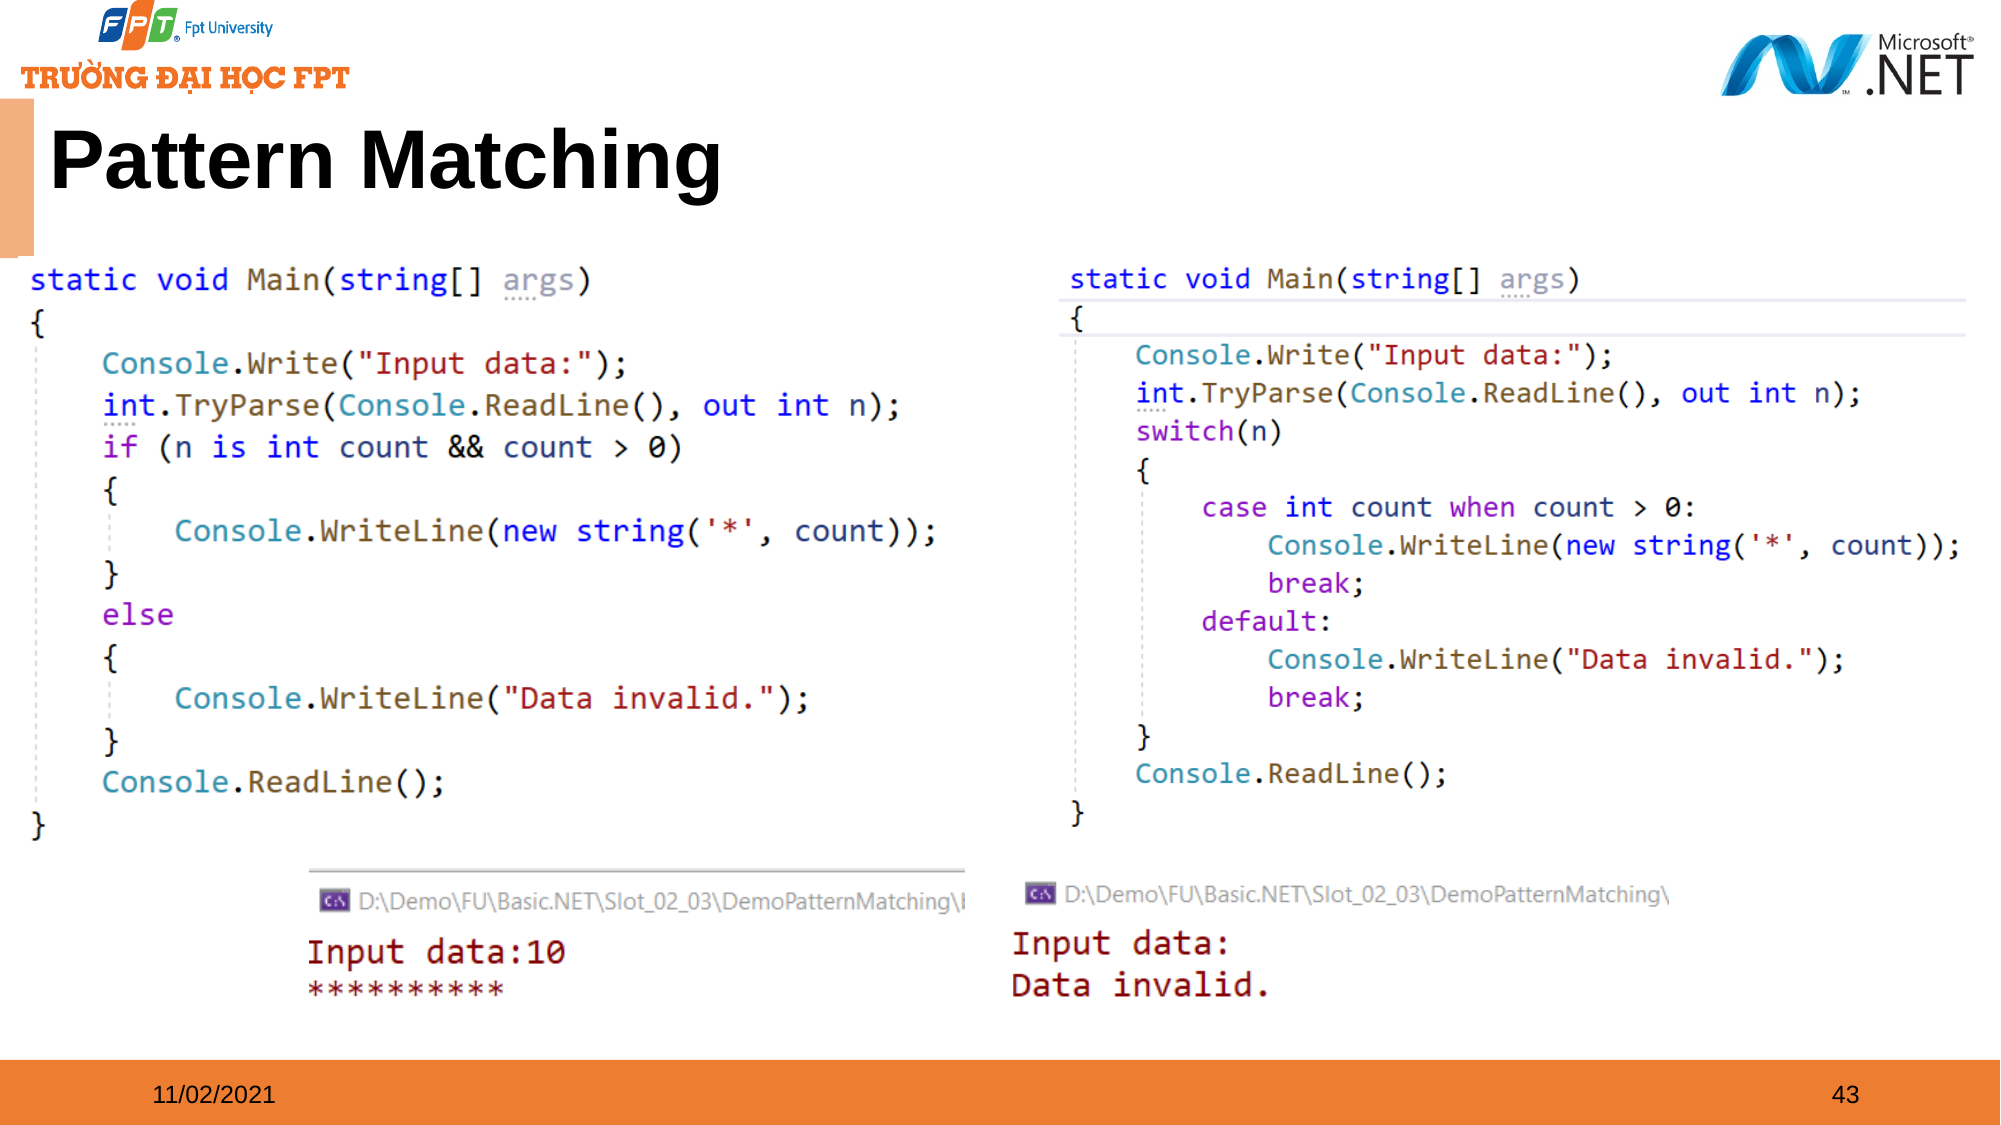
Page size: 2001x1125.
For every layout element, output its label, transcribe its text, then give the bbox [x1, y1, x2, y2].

picture [1013, 868, 1669, 1055]
picture [309, 868, 965, 1055]
slide_number 43 [1424, 1063, 1875, 1123]
title Pattern Matching [34, 122, 1966, 202]
picture [1685, 0, 2001, 129]
picture [1059, 255, 1966, 835]
picture [18, 256, 951, 856]
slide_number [137, 1063, 588, 1123]
